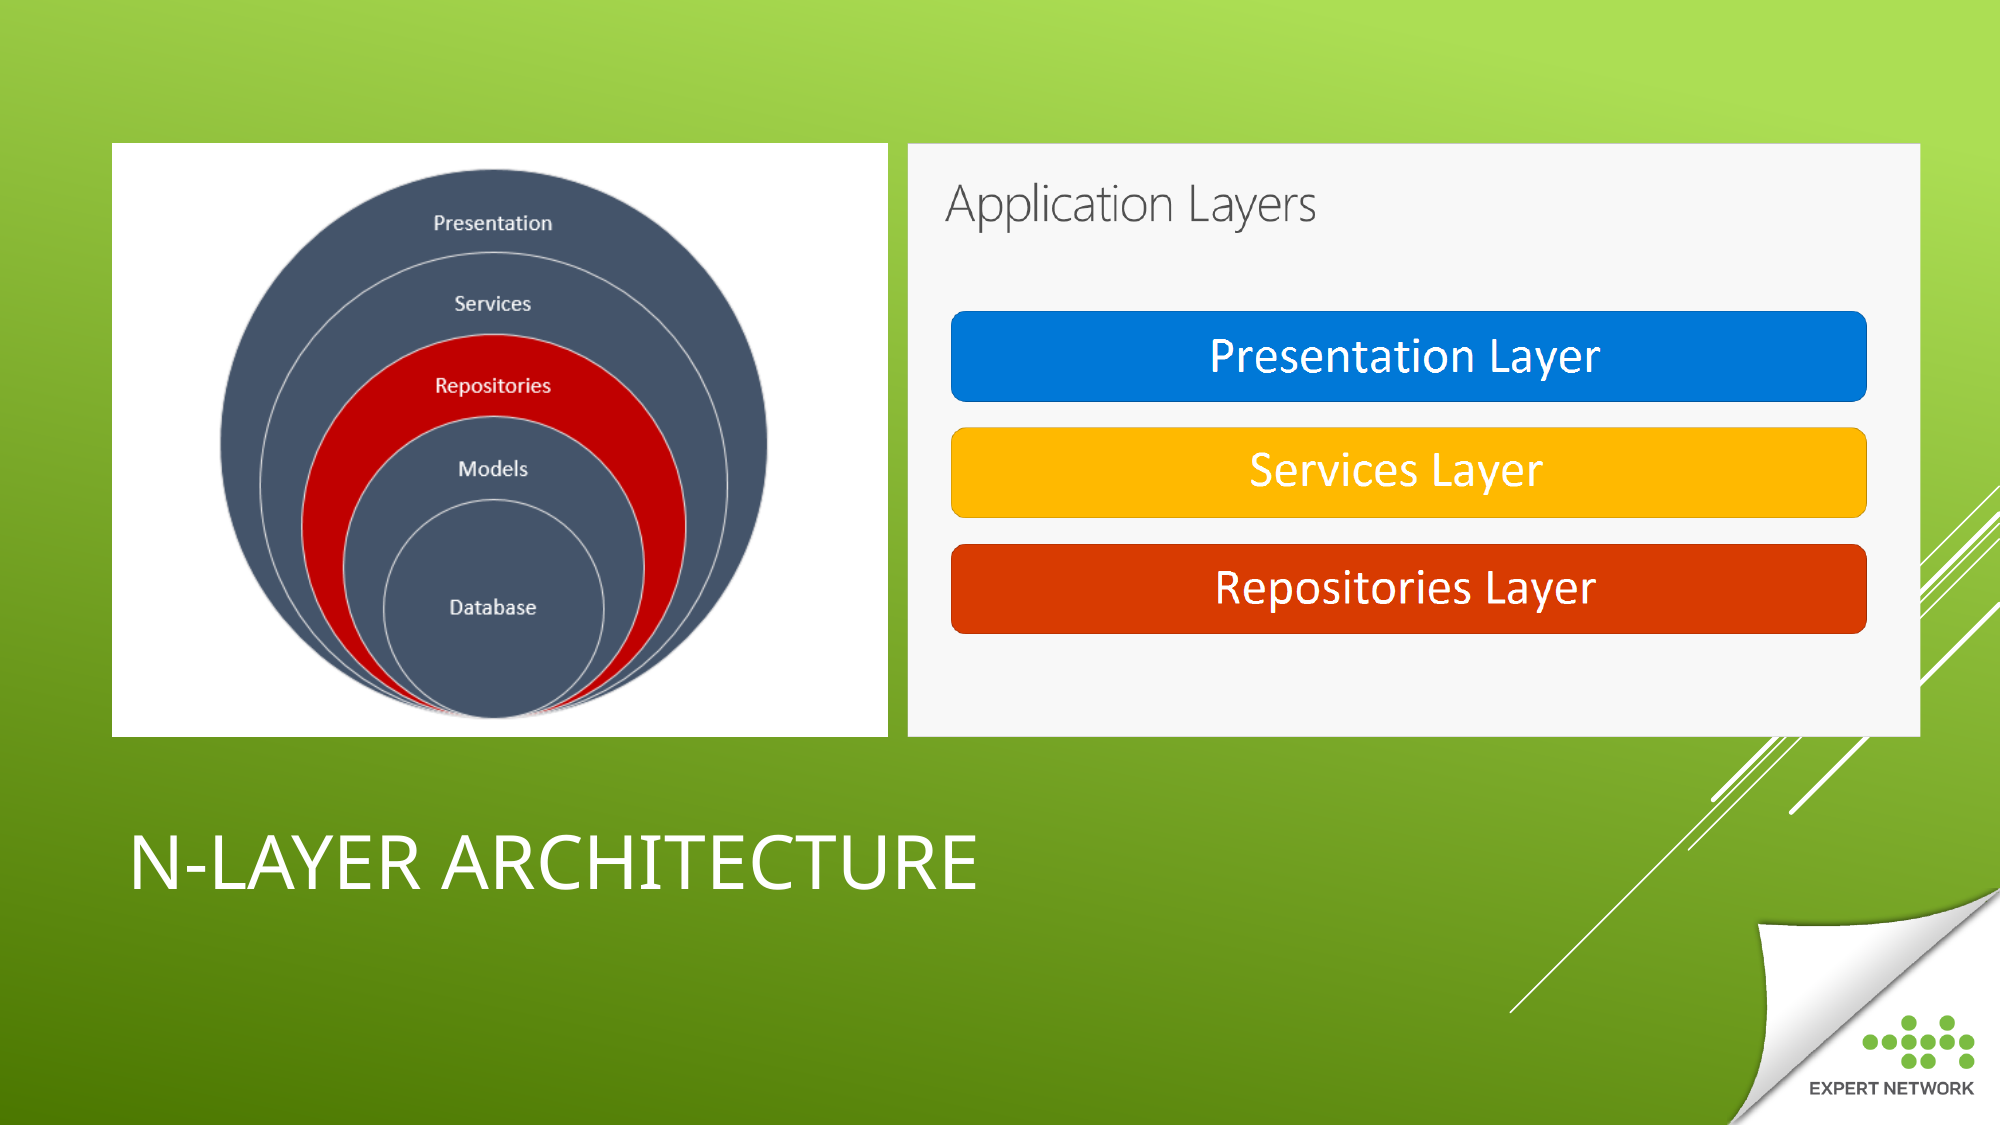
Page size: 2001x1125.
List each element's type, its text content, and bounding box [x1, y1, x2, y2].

picture [1727, 888, 2000, 1125]
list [111, 142, 888, 737]
picture [907, 142, 1921, 737]
title N-Layer Architecture [112, 736, 1513, 984]
